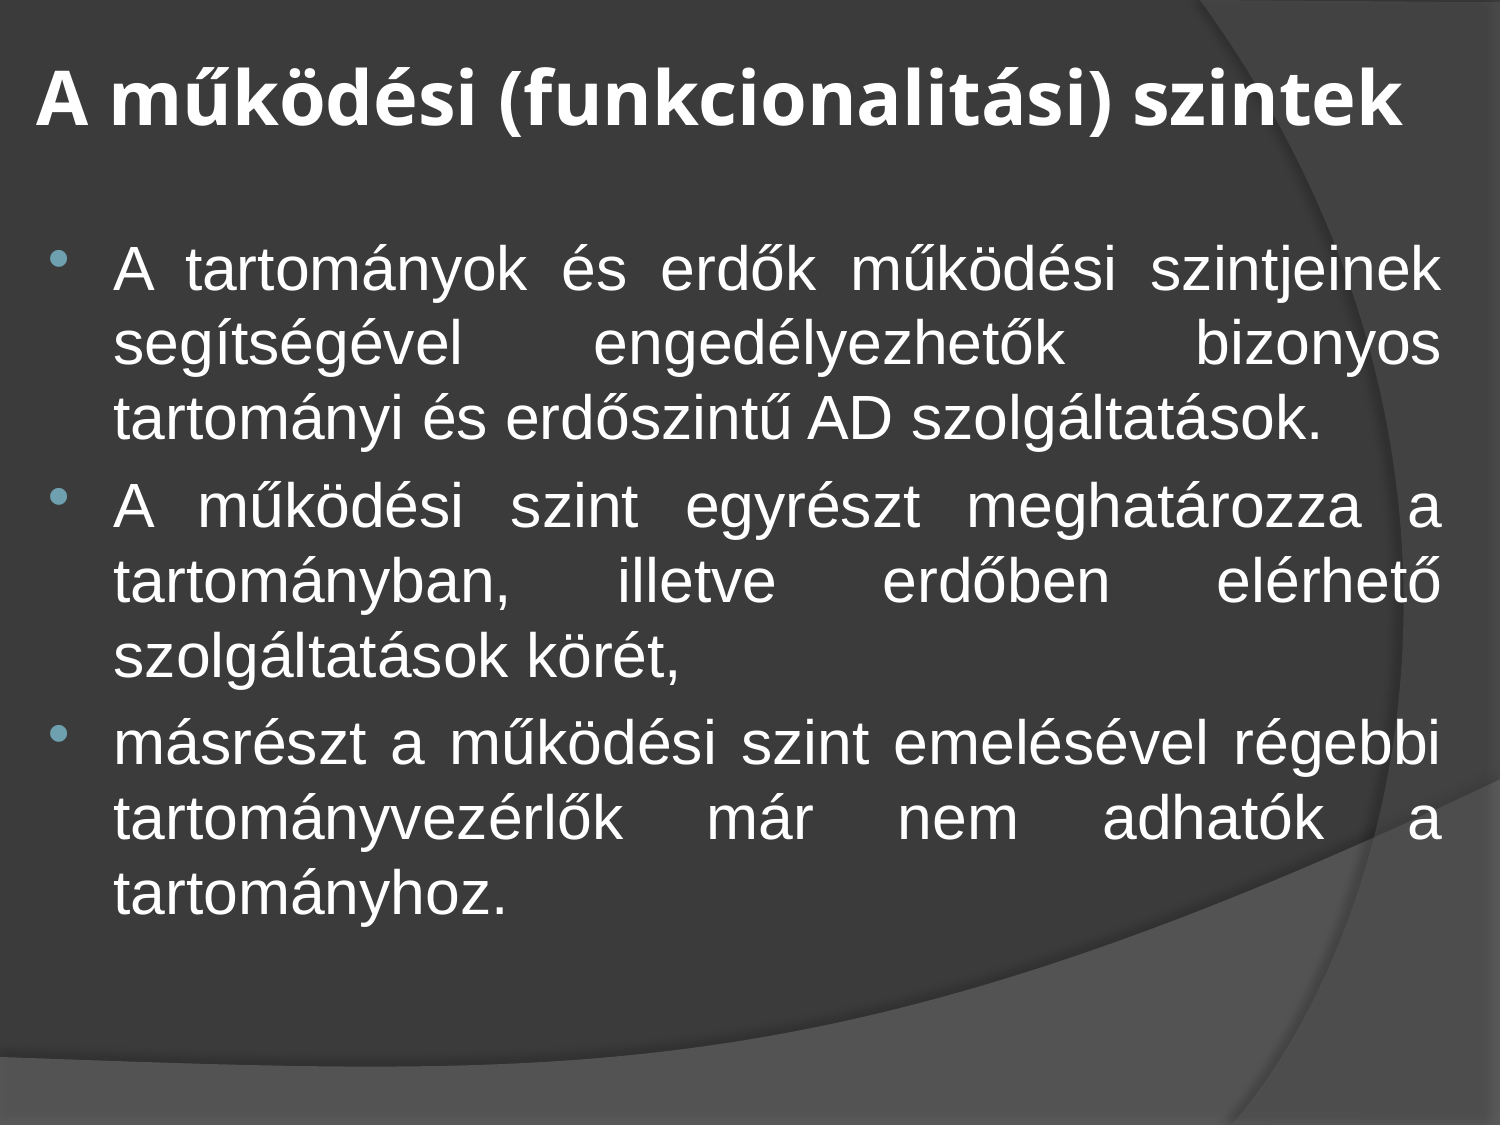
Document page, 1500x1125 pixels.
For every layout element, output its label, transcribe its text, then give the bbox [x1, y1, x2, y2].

list A tartományok és erdők működési szintjeinek segítségével engedélyezhetők bizonyos tartományi és erdőszintű AD szolgáltatások. A működési szint egyrészt meghatározza a tartományban, illetve erdőben elérhető szolgáltatások körét, másrészt a működési szint emelésével régebbi tartományvezérlők már nem adhatók a tartományhoz. [29, 219, 1459, 1080]
title A működési (funkcionalitási) szintek [29, 30, 1414, 159]
